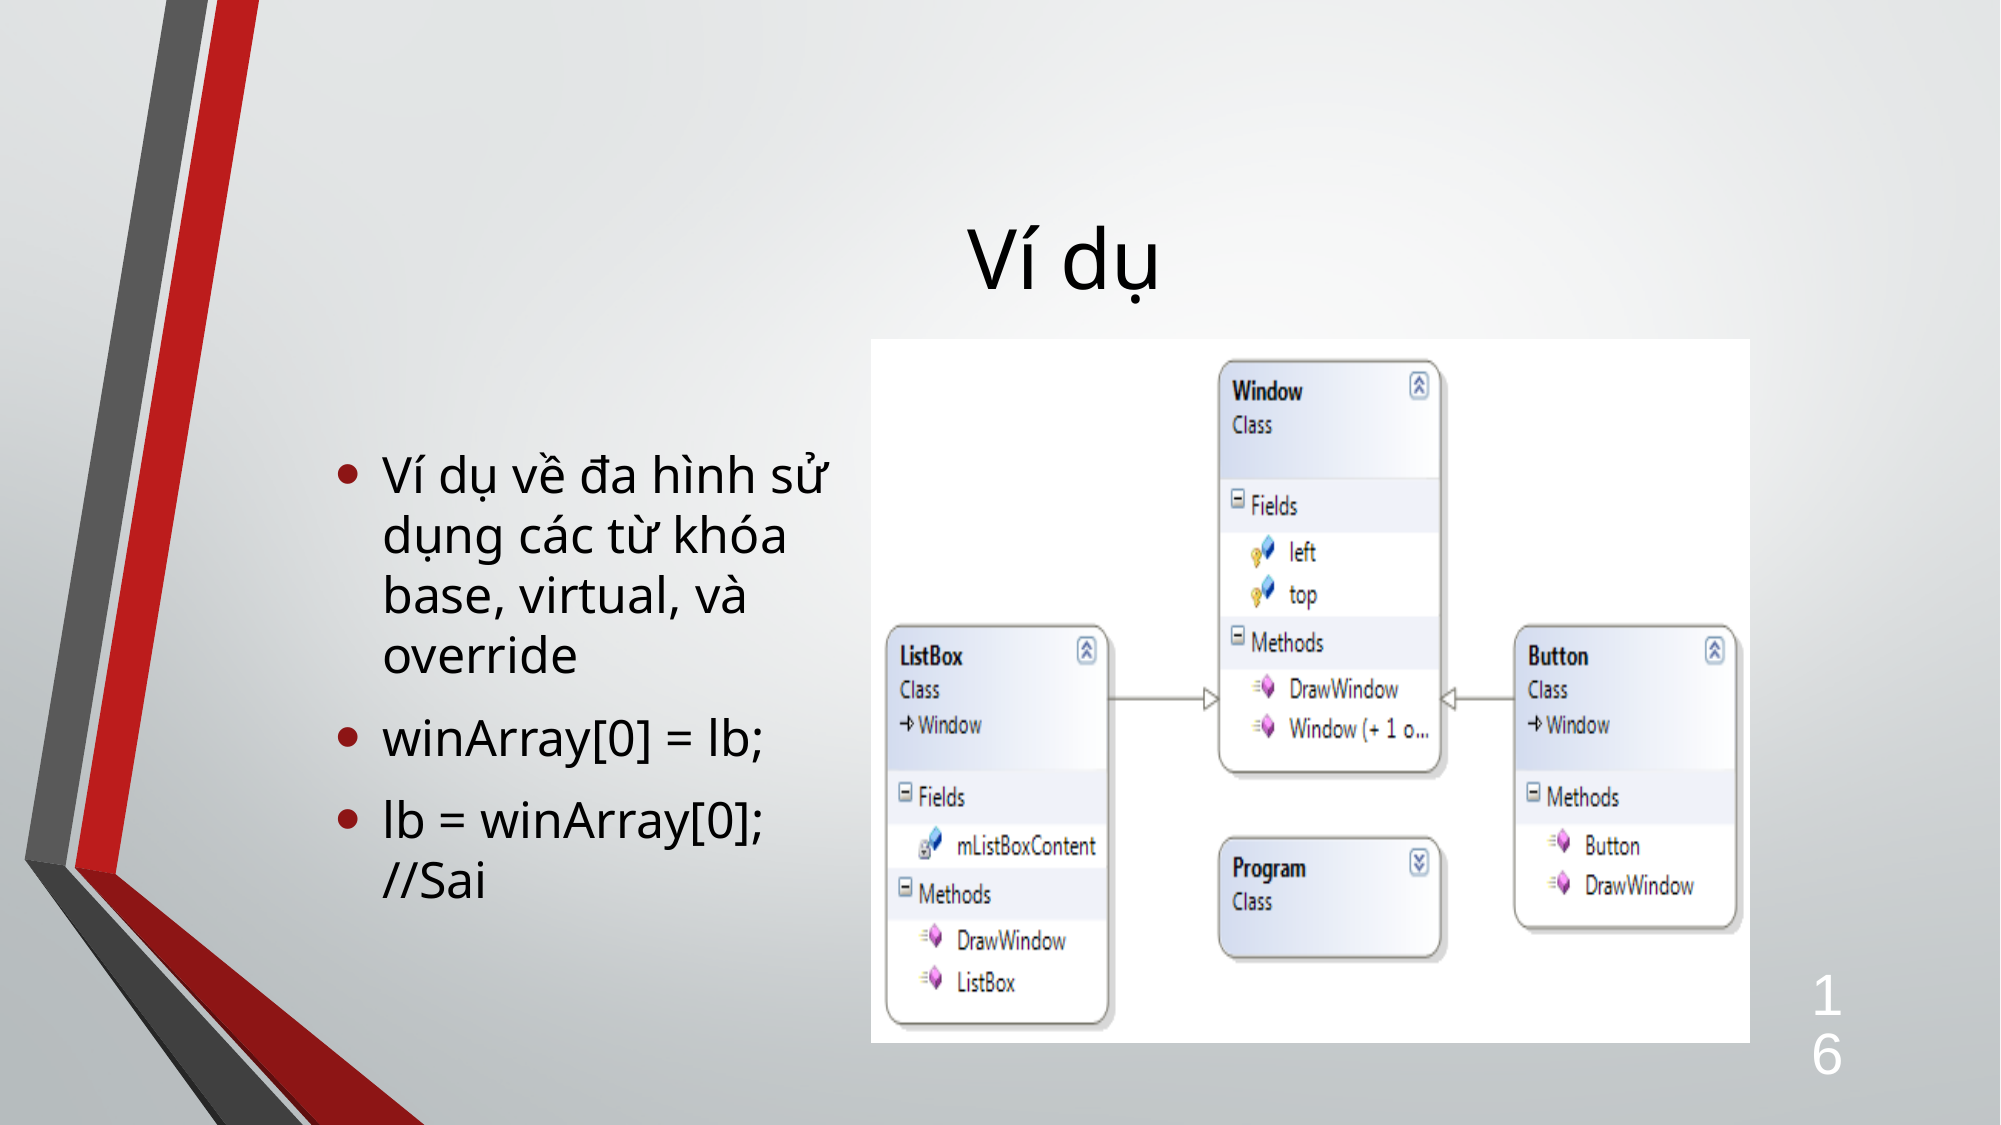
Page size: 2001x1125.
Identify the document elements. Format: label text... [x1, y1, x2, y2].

title Ví dụ [243, 112, 1887, 400]
slide_number 16 [1796, 962, 1887, 1023]
list Ví dụ về đa hình sử dụng các từ khóa base, virtual, và override winArray[0] = lb; lb = winArray[0]; //Sai [320, 316, 883, 1037]
picture [870, 339, 1751, 1044]
